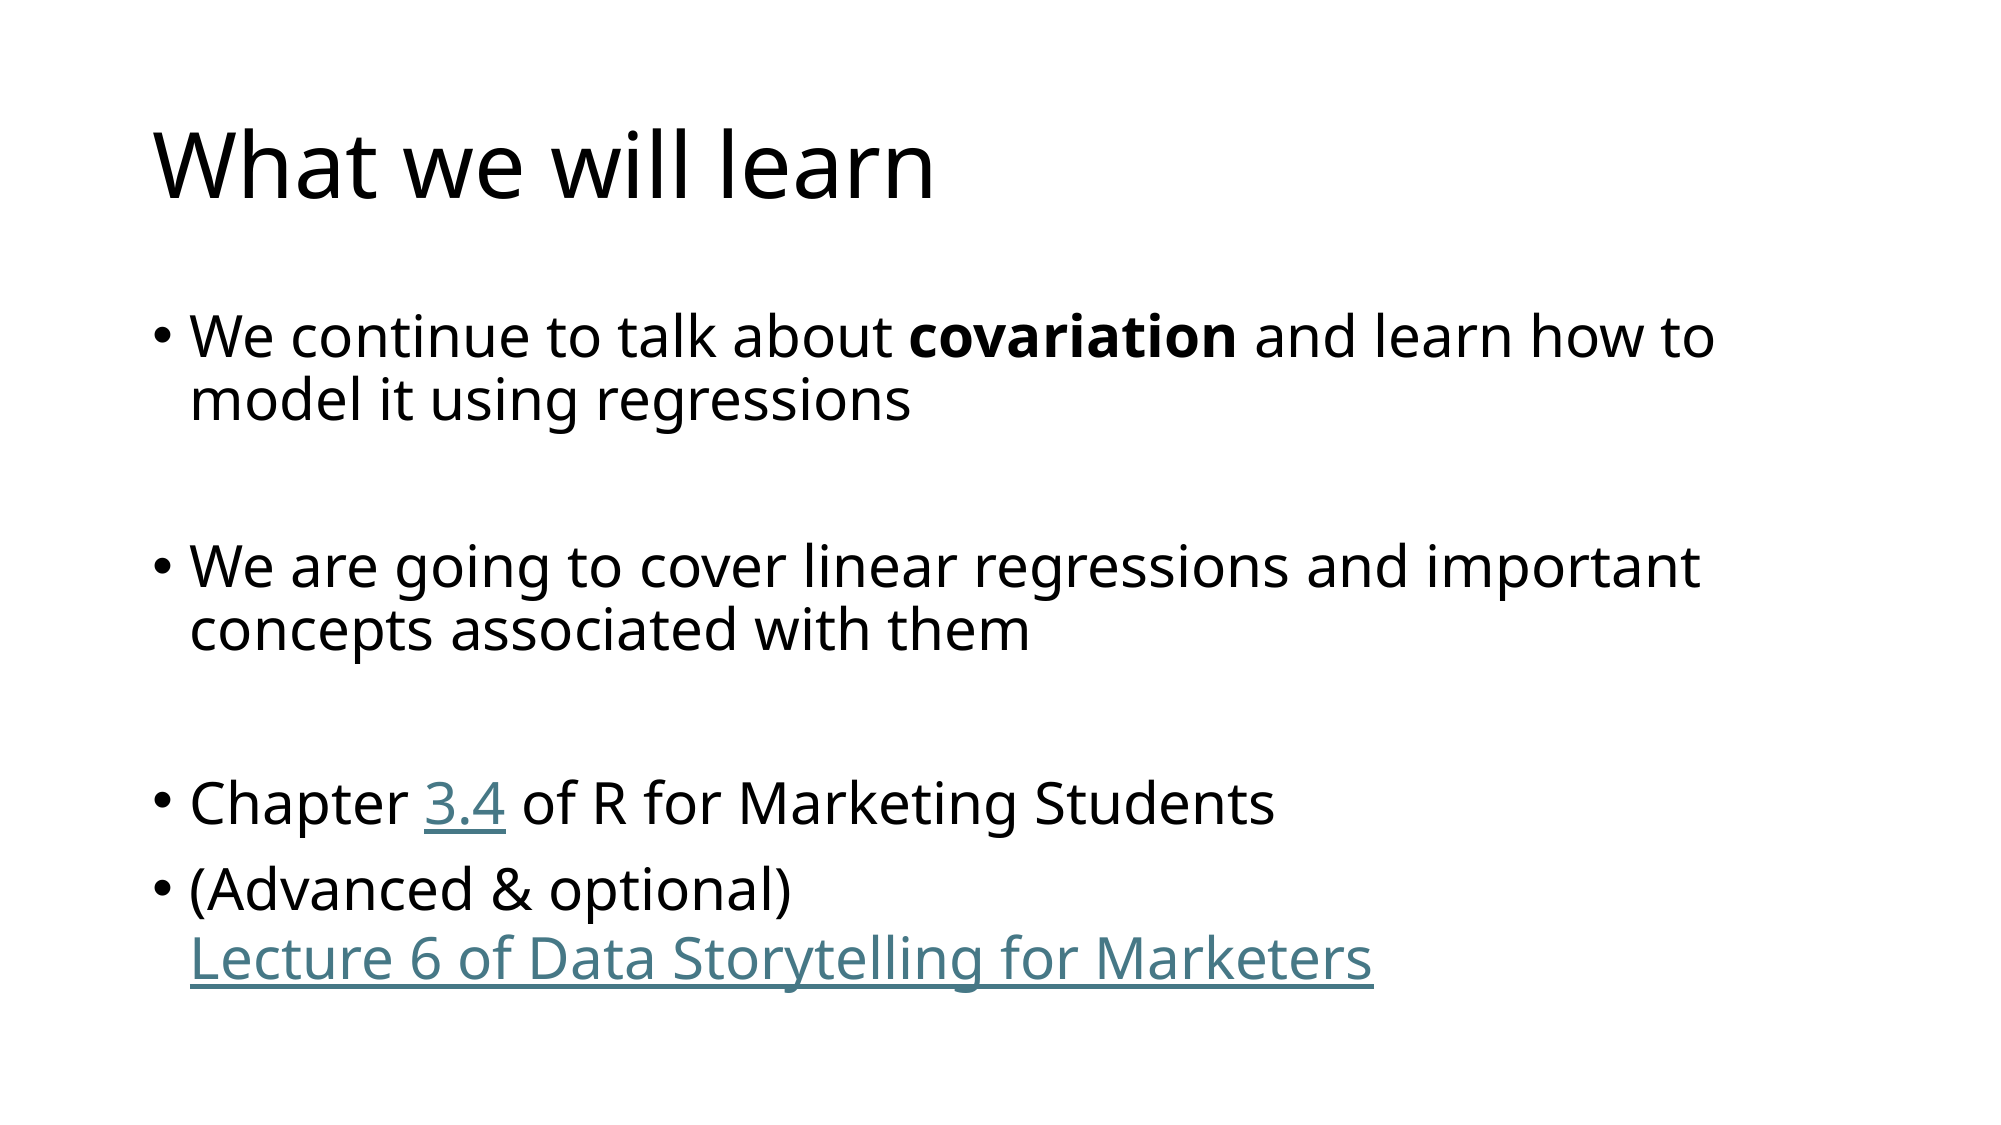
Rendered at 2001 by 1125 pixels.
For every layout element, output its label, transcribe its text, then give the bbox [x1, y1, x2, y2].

title What we will learn [137, 59, 1863, 278]
list We continue to talk about covariation and learn how to model it using regressions We are going to cover linear regressions and important concepts associated with them Chapter 3.4 of R for Marketing Students (Advanced & optional) Lecture 6 of Data Storytelling for Marketers [137, 299, 1863, 1014]
